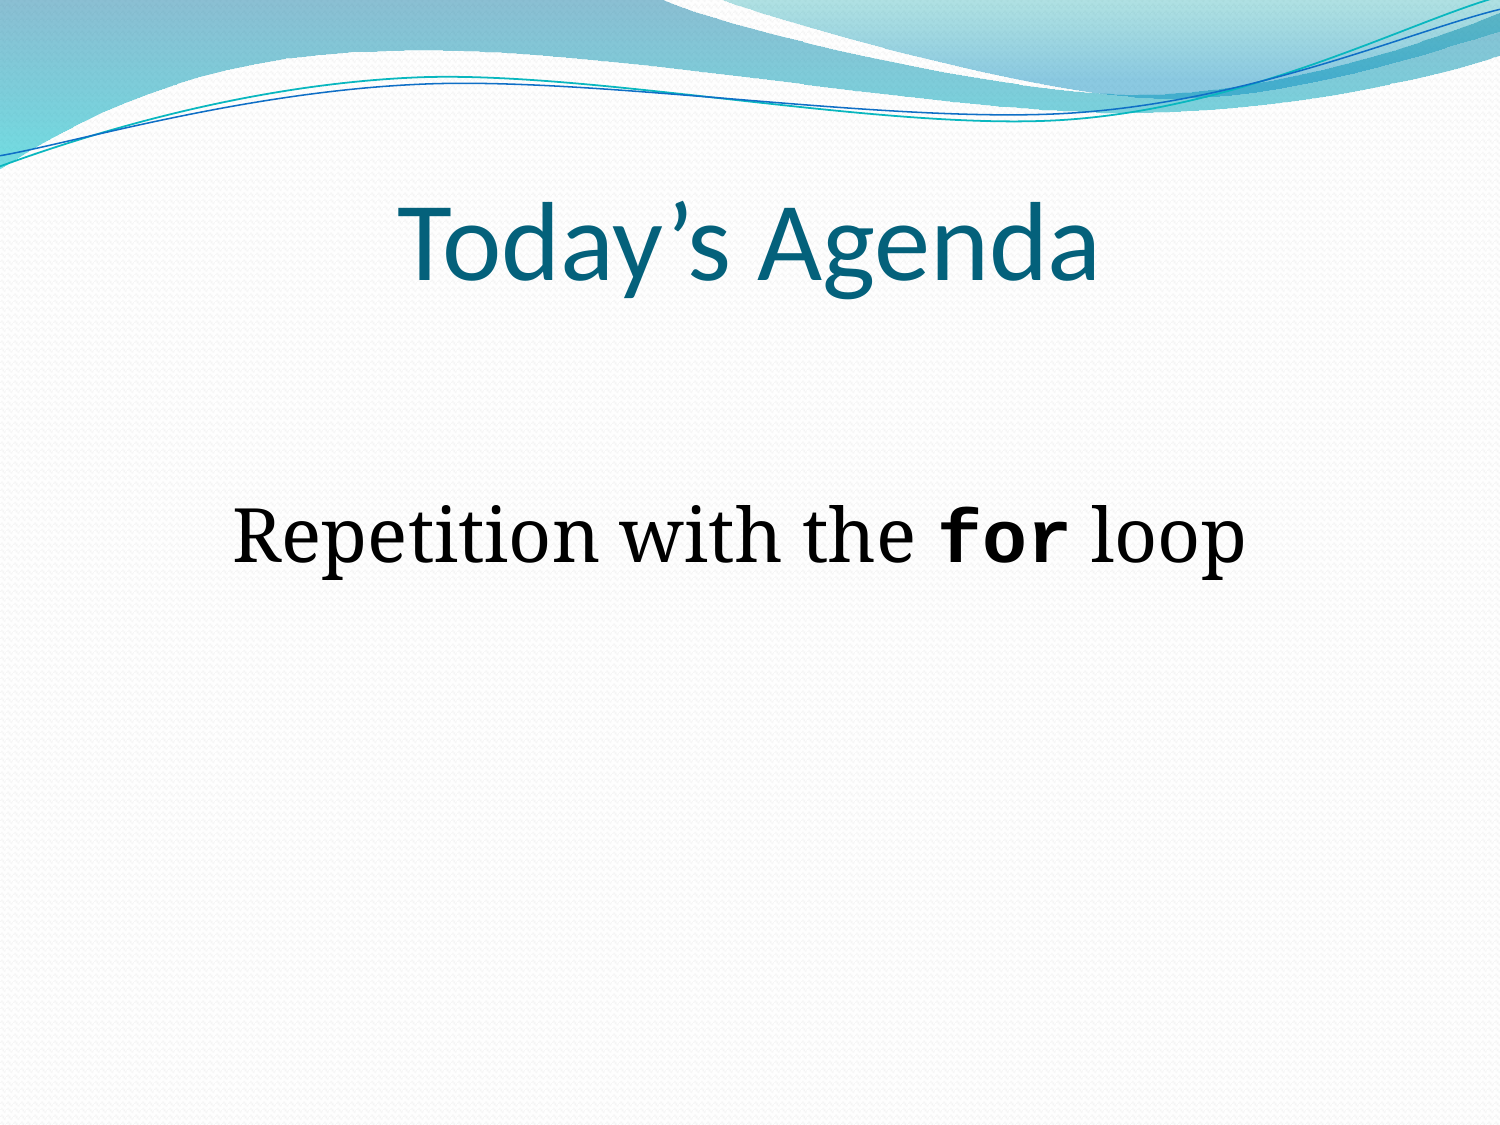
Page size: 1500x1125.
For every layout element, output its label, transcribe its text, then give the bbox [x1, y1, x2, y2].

title Today’s Agenda [75, 115, 1425, 303]
list Repetition with the for loop [64, 479, 1415, 728]
